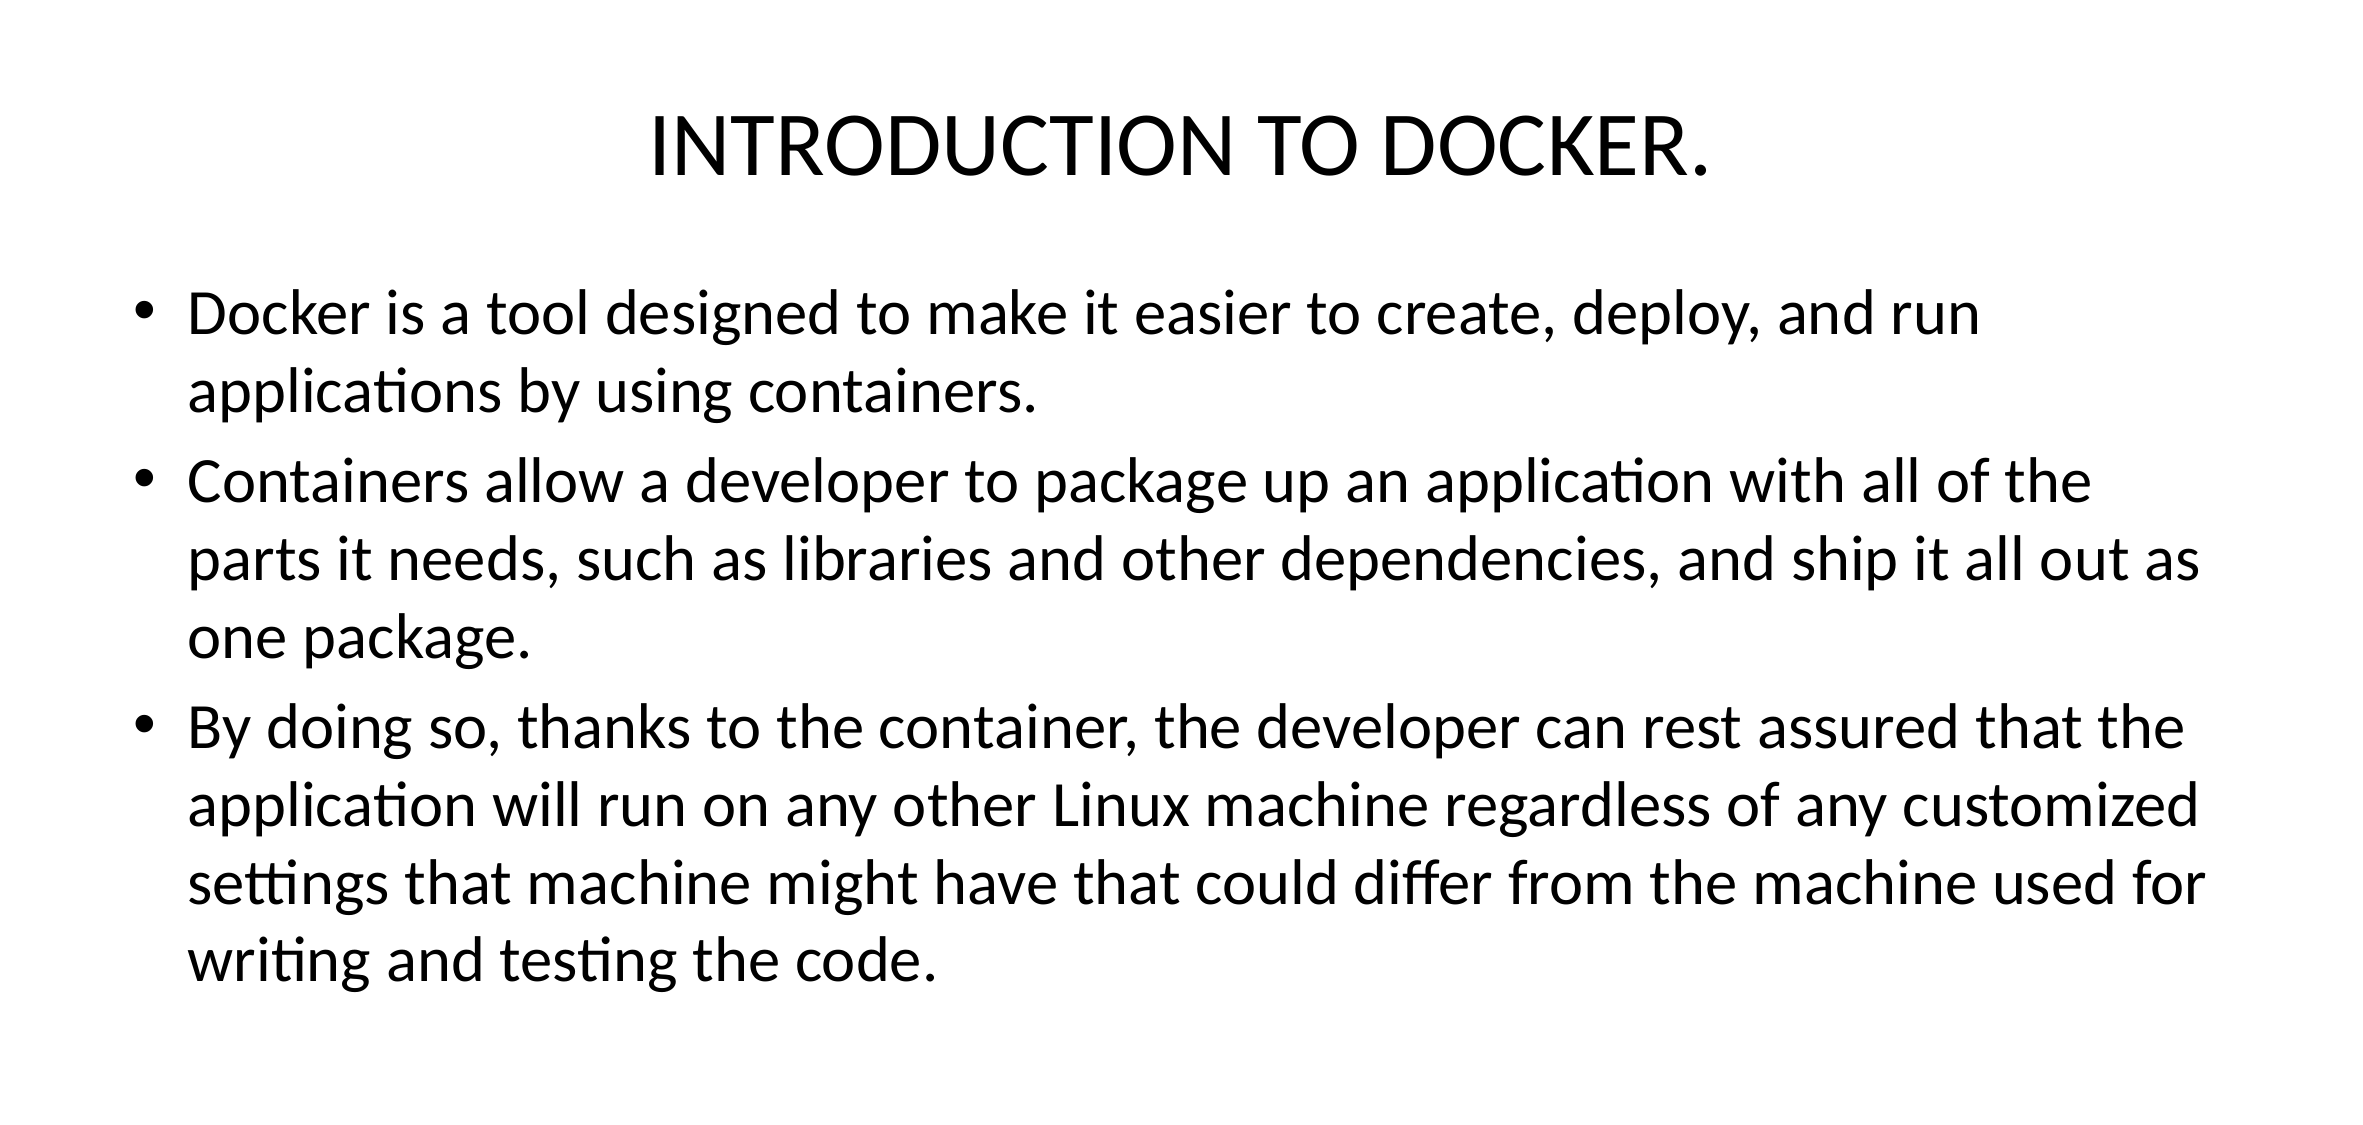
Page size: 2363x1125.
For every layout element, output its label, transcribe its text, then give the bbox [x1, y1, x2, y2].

title INTRODUCTION TO DOCKER. [118, 45, 2245, 233]
list Docker is a tool designed to make it easier to create, deploy, and run applications by using containers. Containers allow a developer to package up an application with all of the parts it needs, such as libraries and other dependencies, and ship it all out as one package. By doing so, thanks to the container, the developer can rest assured that the application will run on any other Linux machine regardless of any customized settings that machine might have that could differ from the machine used for writing and testing the code. [118, 262, 2245, 1005]
